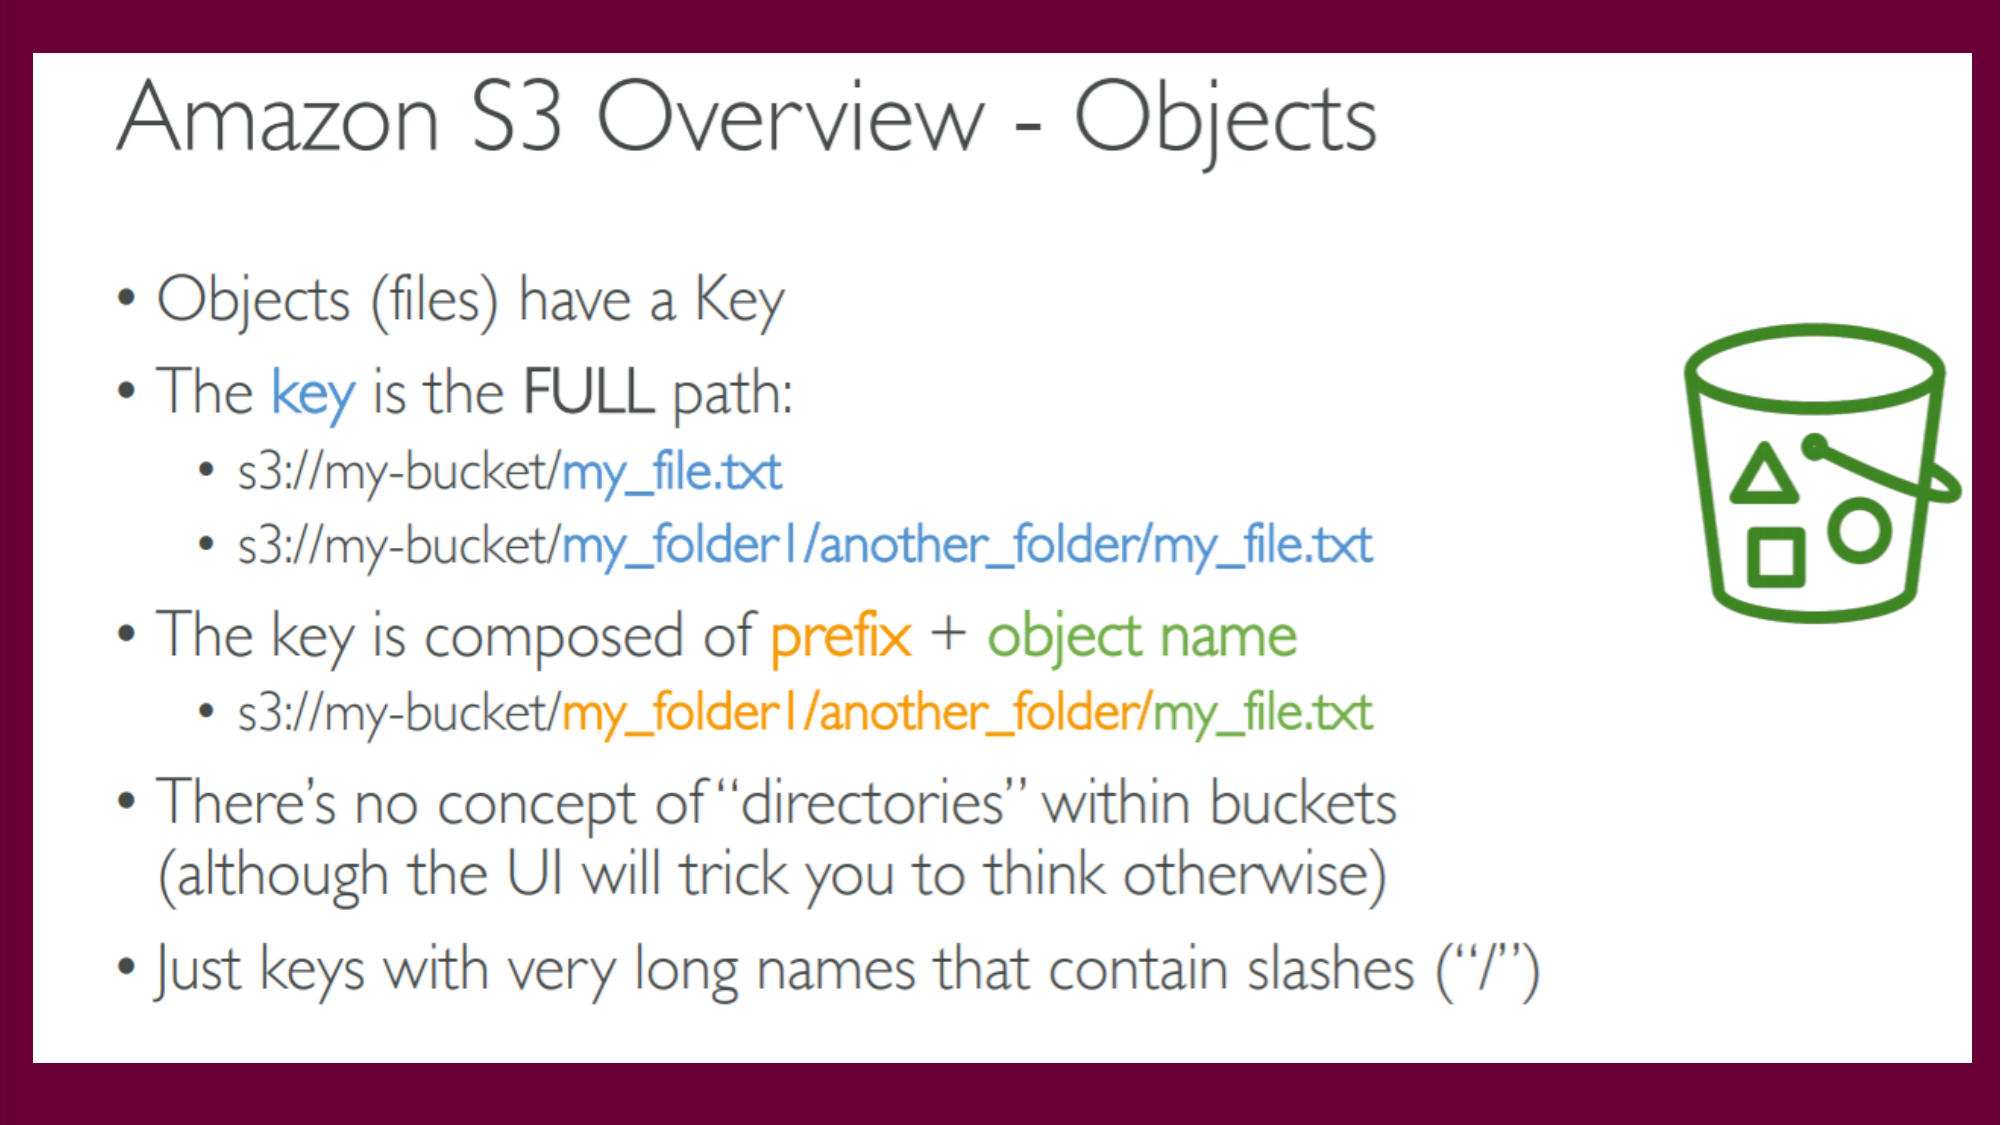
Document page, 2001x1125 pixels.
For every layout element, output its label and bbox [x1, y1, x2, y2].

text_box [0, 0, 2000, 1125]
picture [32, 53, 1972, 1063]
